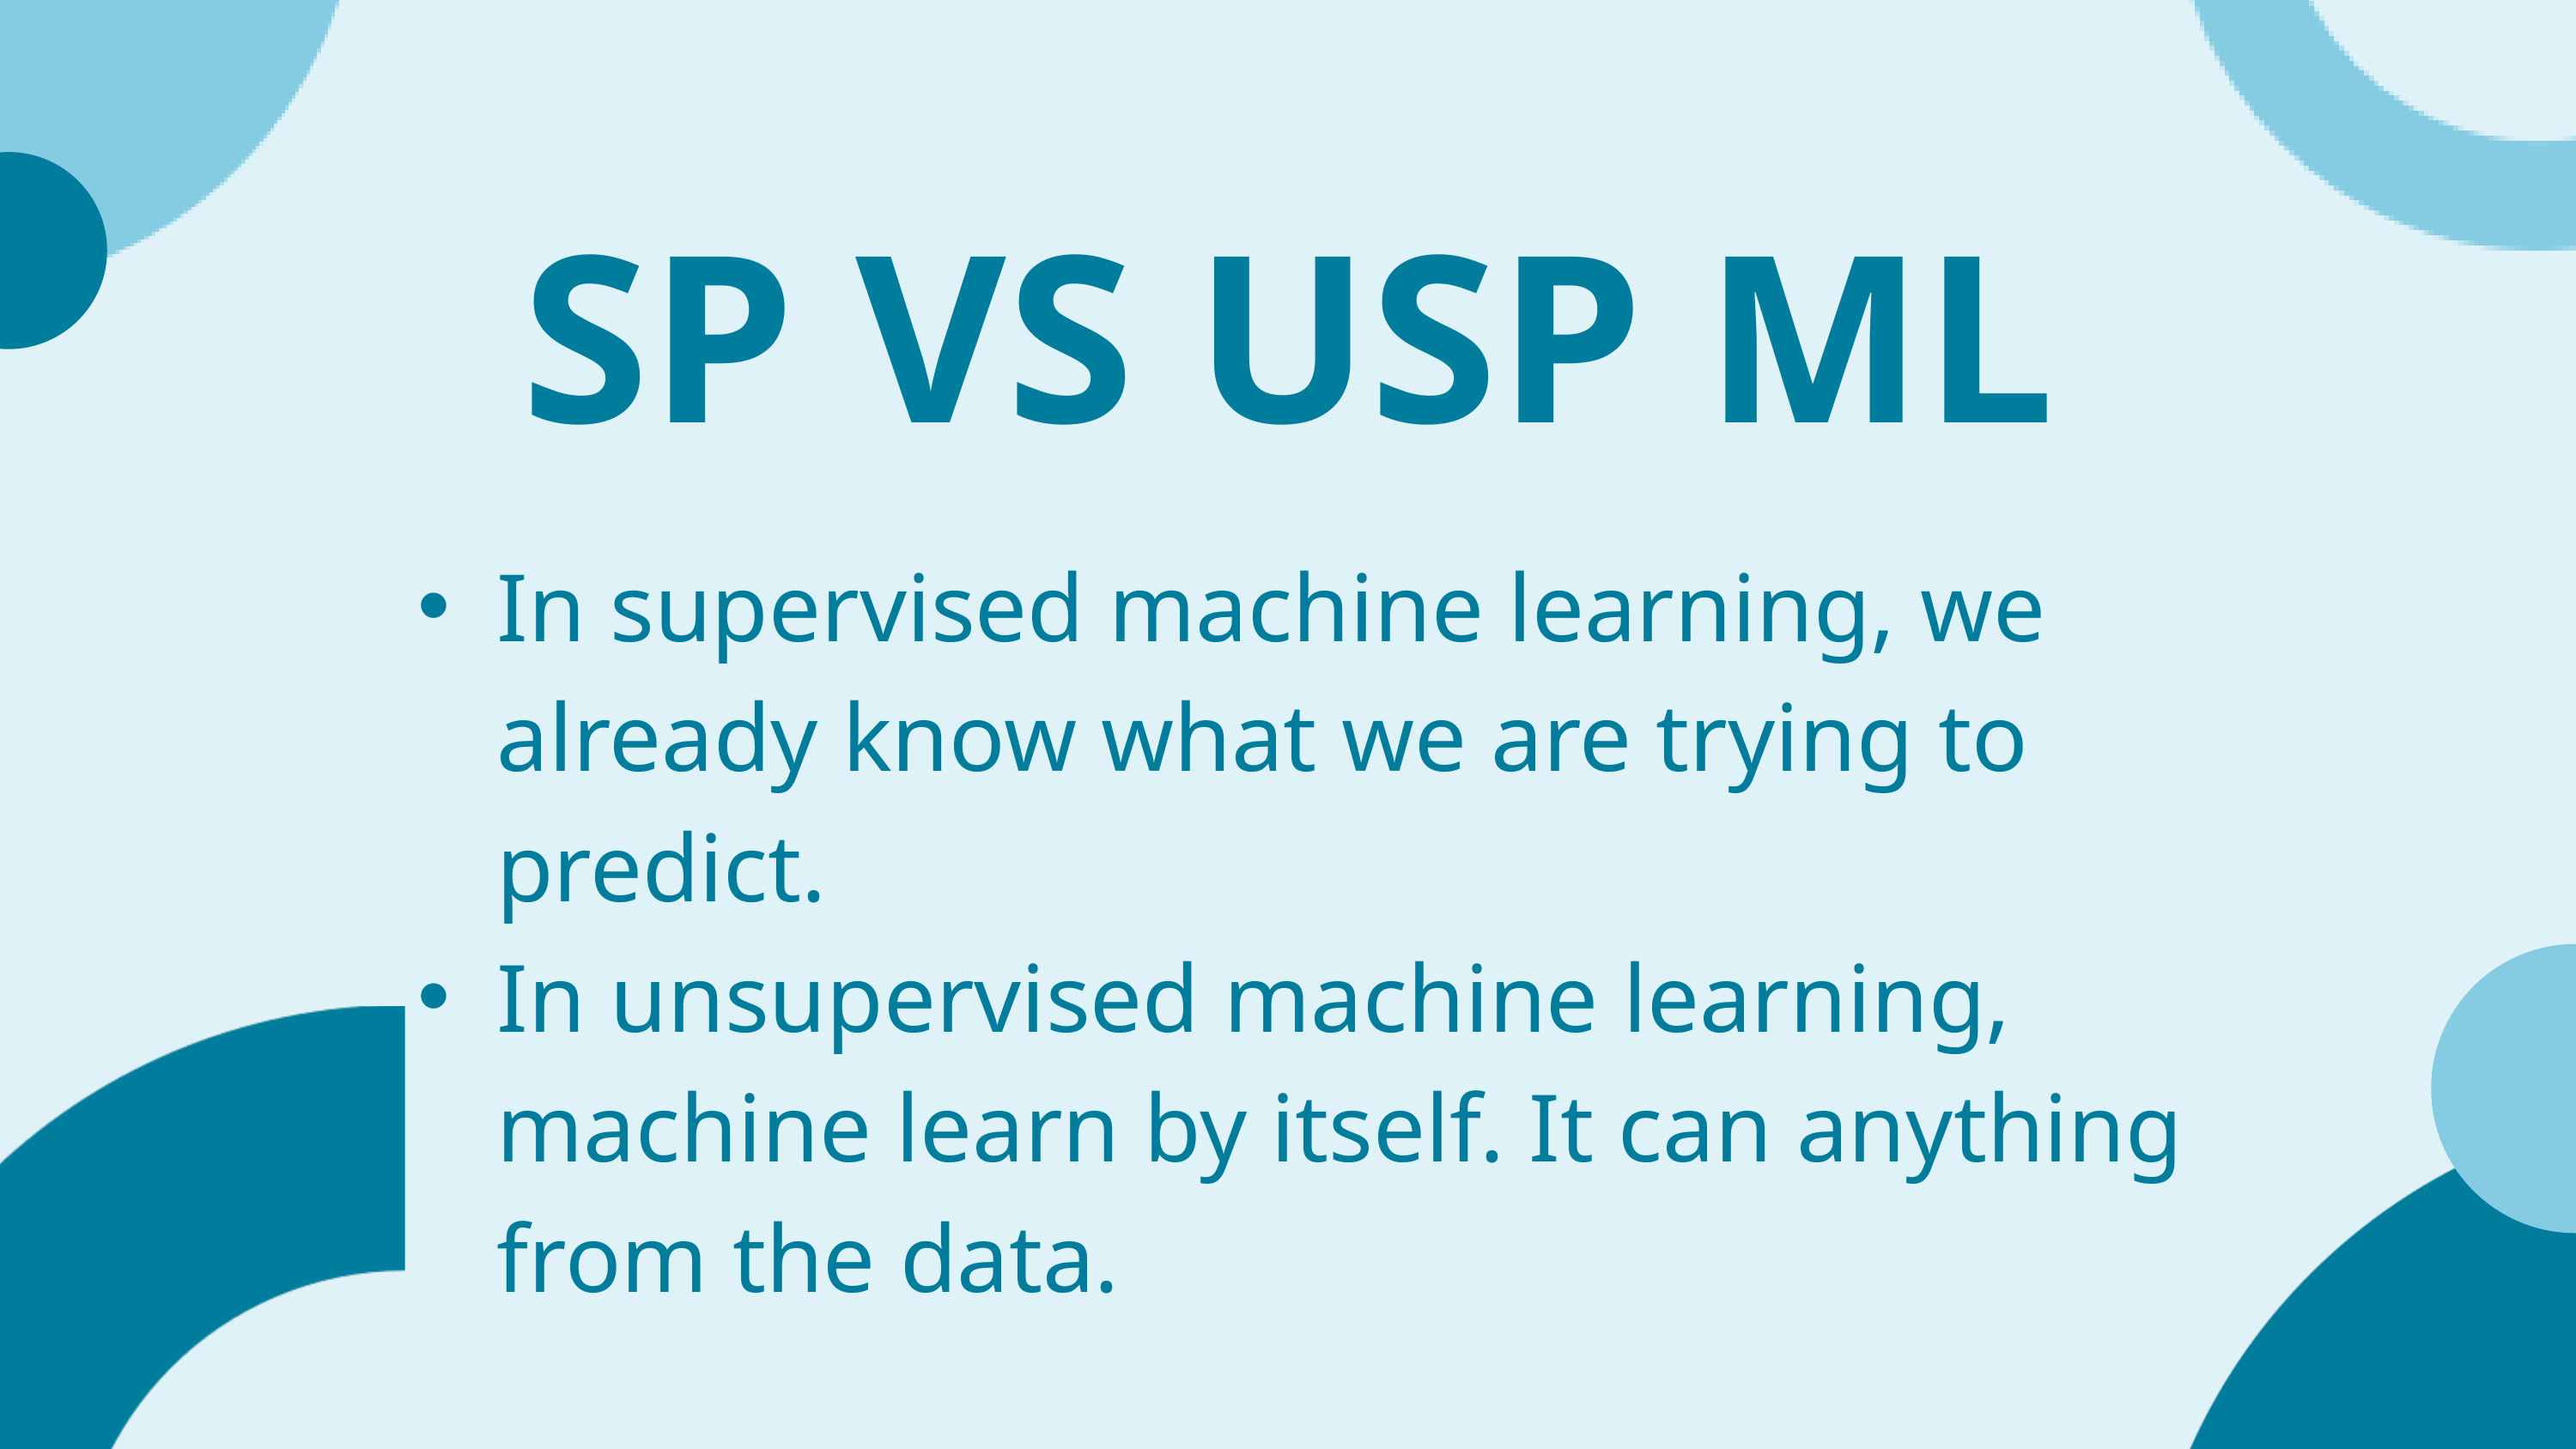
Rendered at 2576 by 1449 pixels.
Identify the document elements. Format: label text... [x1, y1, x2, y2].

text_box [2431, 943, 2576, 1234]
text_box SP VS USP ML [258, 232, 2318, 470]
text_box [0, 0, 357, 290]
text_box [0, 151, 107, 349]
text_box [0, 1006, 405, 1449]
text_box In supervised machine learning, we already know what we are trying to predict. In unsupervised machine learning, machine learn by itself. It can anything from the data. [338, 530, 2238, 1312]
text_box [2141, 1104, 2576, 1449]
text_box [2175, 0, 2576, 251]
